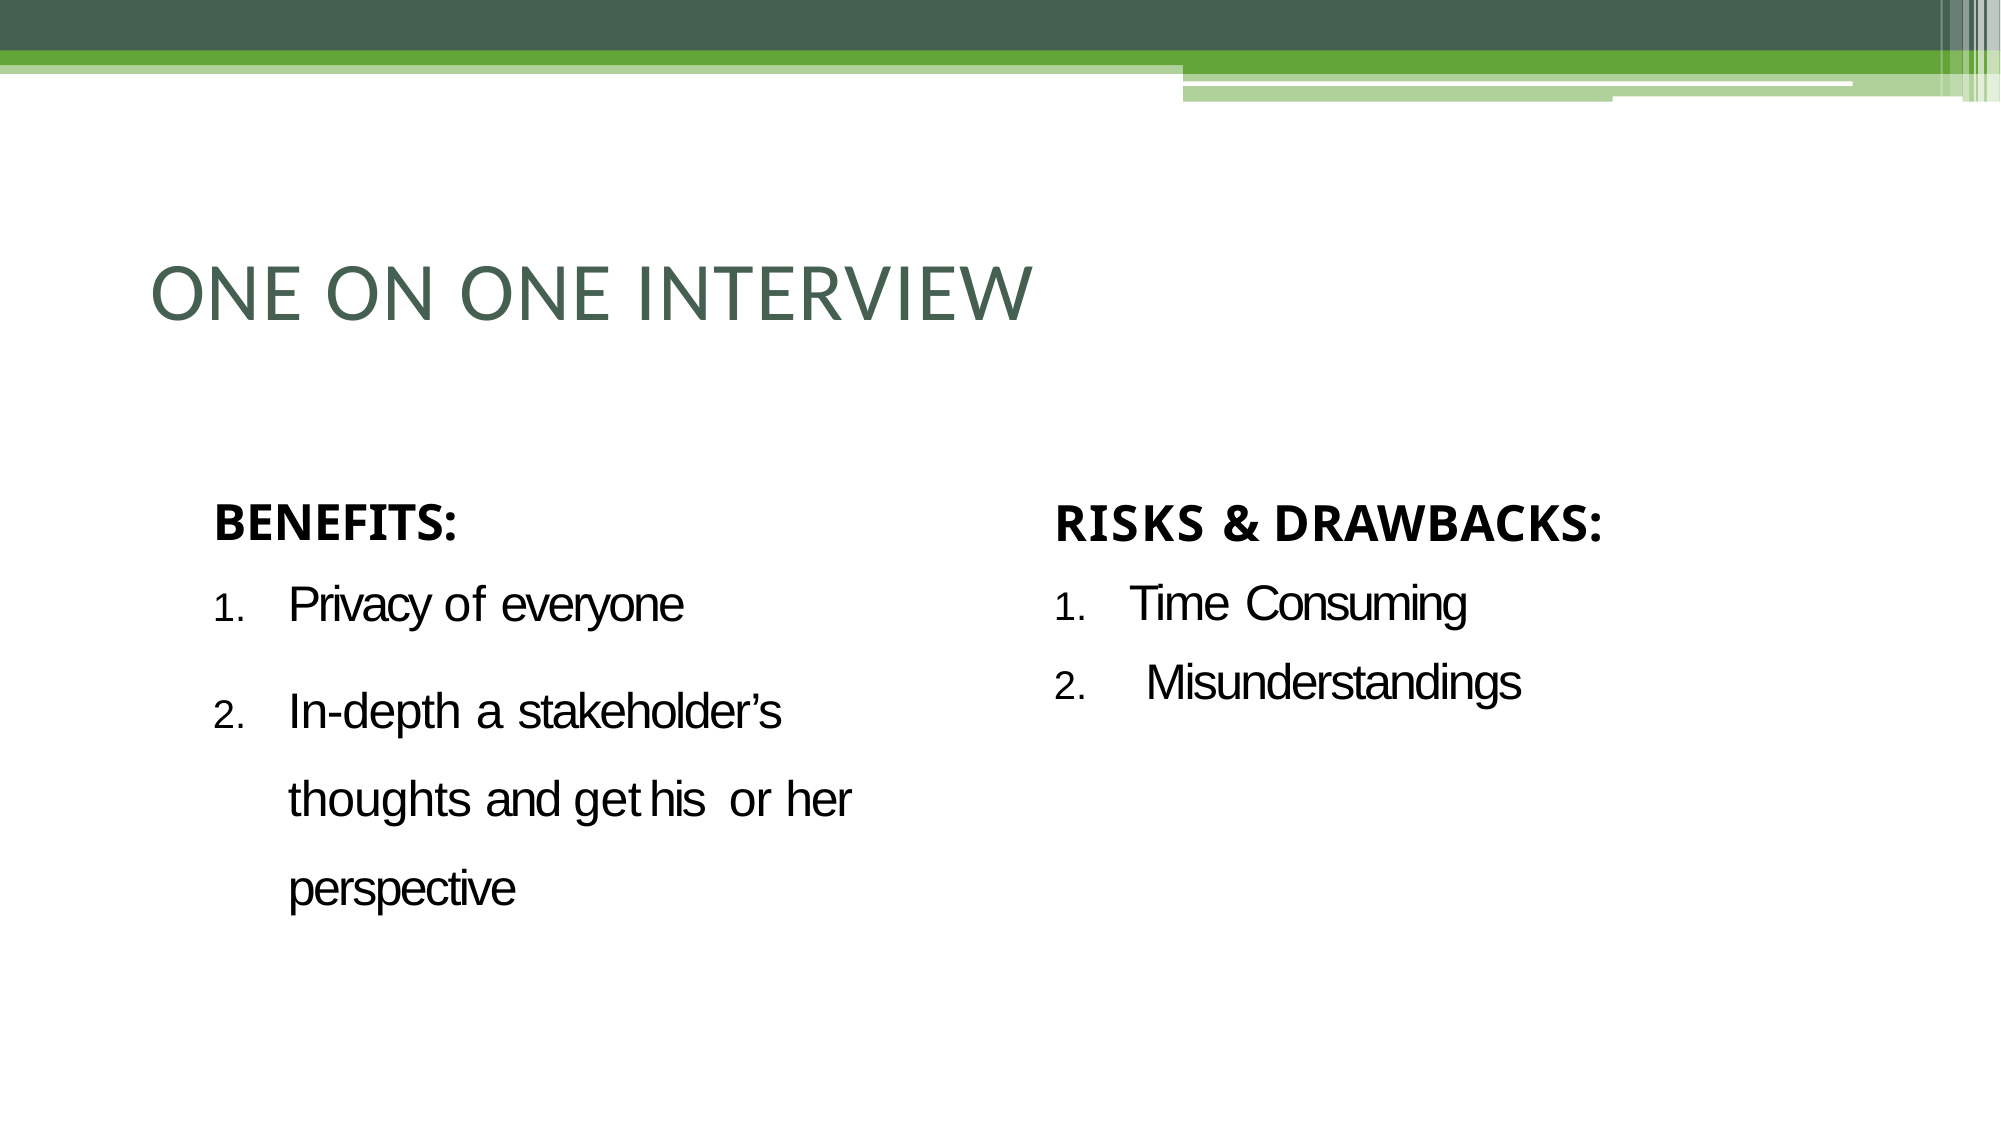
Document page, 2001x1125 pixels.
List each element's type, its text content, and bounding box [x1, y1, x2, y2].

text_box RISKS & DRAWBACKS: Time Consuming Misunderstandings [1051, 471, 1848, 710]
text_box BENEFITS: Privacy of everyone In-depth a stakeholder’s thoughts and get his or her perspective [210, 466, 941, 915]
title ONE ON ONE INTERVIEW [150, 237, 1361, 426]
